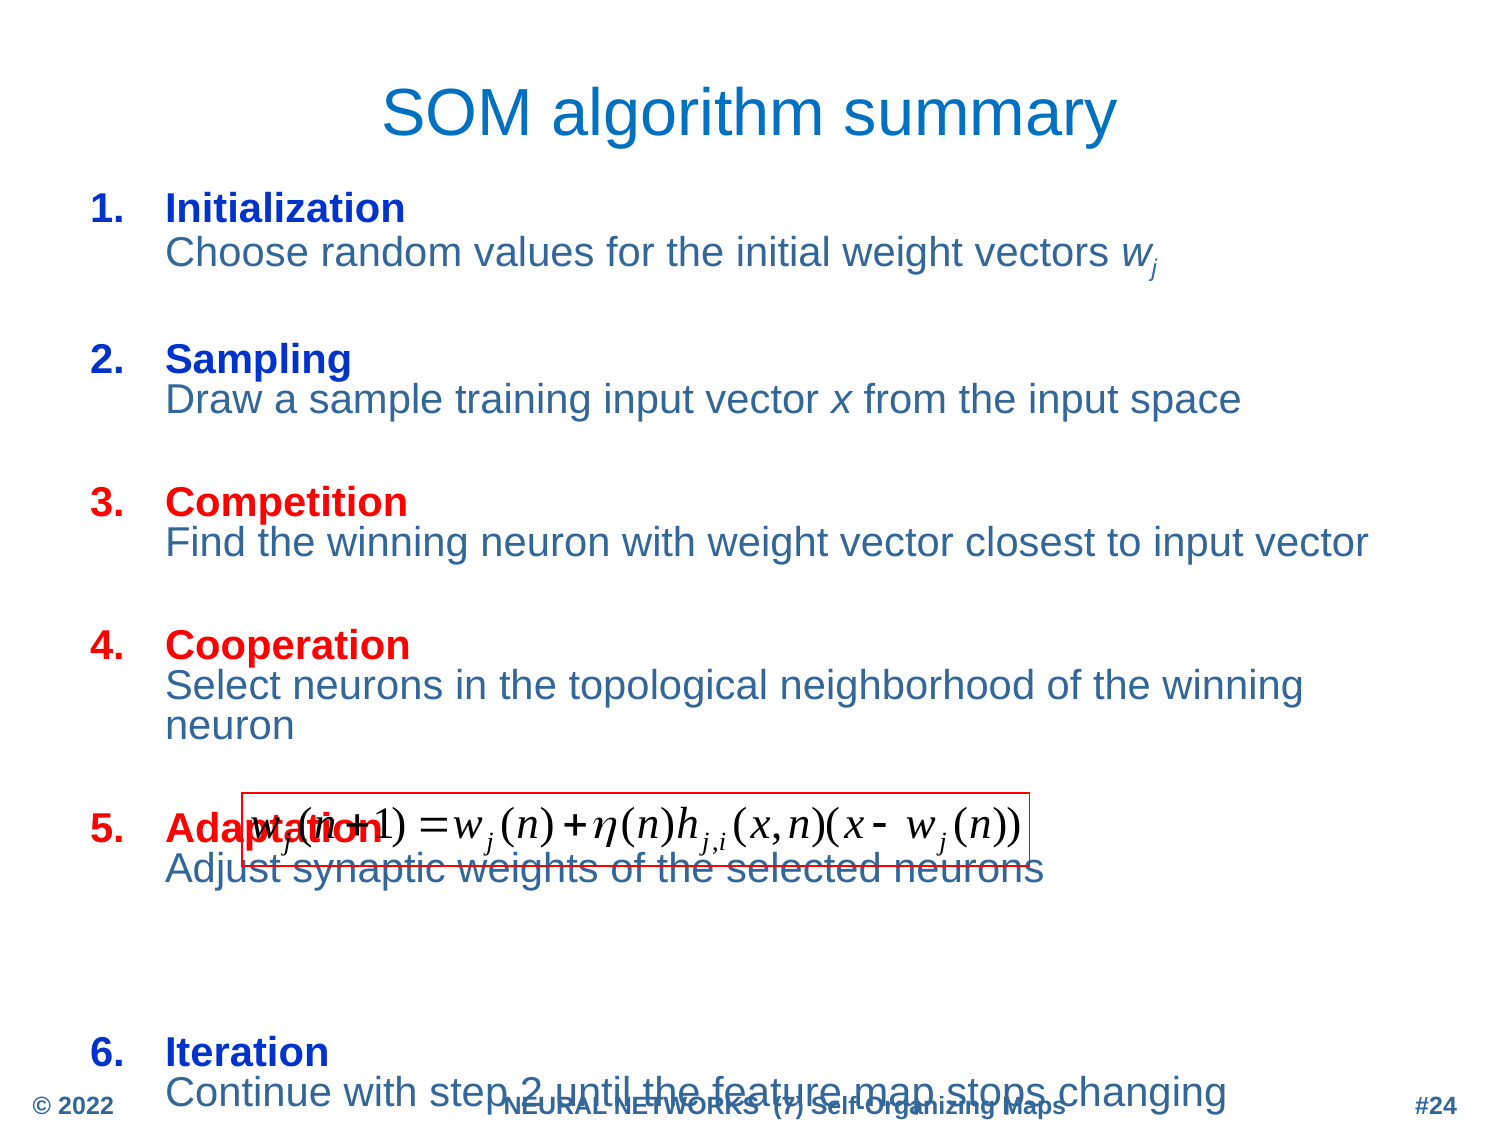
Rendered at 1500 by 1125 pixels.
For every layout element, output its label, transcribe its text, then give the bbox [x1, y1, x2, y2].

slide_number #24 [1080, 1082, 1473, 1118]
title SOM algorithm summary [74, 44, 1426, 173]
slide_number © 2022 [17, 1082, 371, 1118]
list Initialization Choose random values for the initial weight vectors wj Sampling Draw a sample training input vector x from the input space Competition Find the winning neuron with weight vector closest to input vector Cooperation Select neurons in the topological neighborhood of the winning neuron Adaptation Adjust synaptic weights of the selected neurons Iteration Continue with step 2 until the feature map stops changing [74, 182, 1426, 1048]
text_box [242, 793, 1029, 866]
footer NEURAL NETWORKS (7) Self-Organizing Maps [371, 1082, 1080, 1118]
